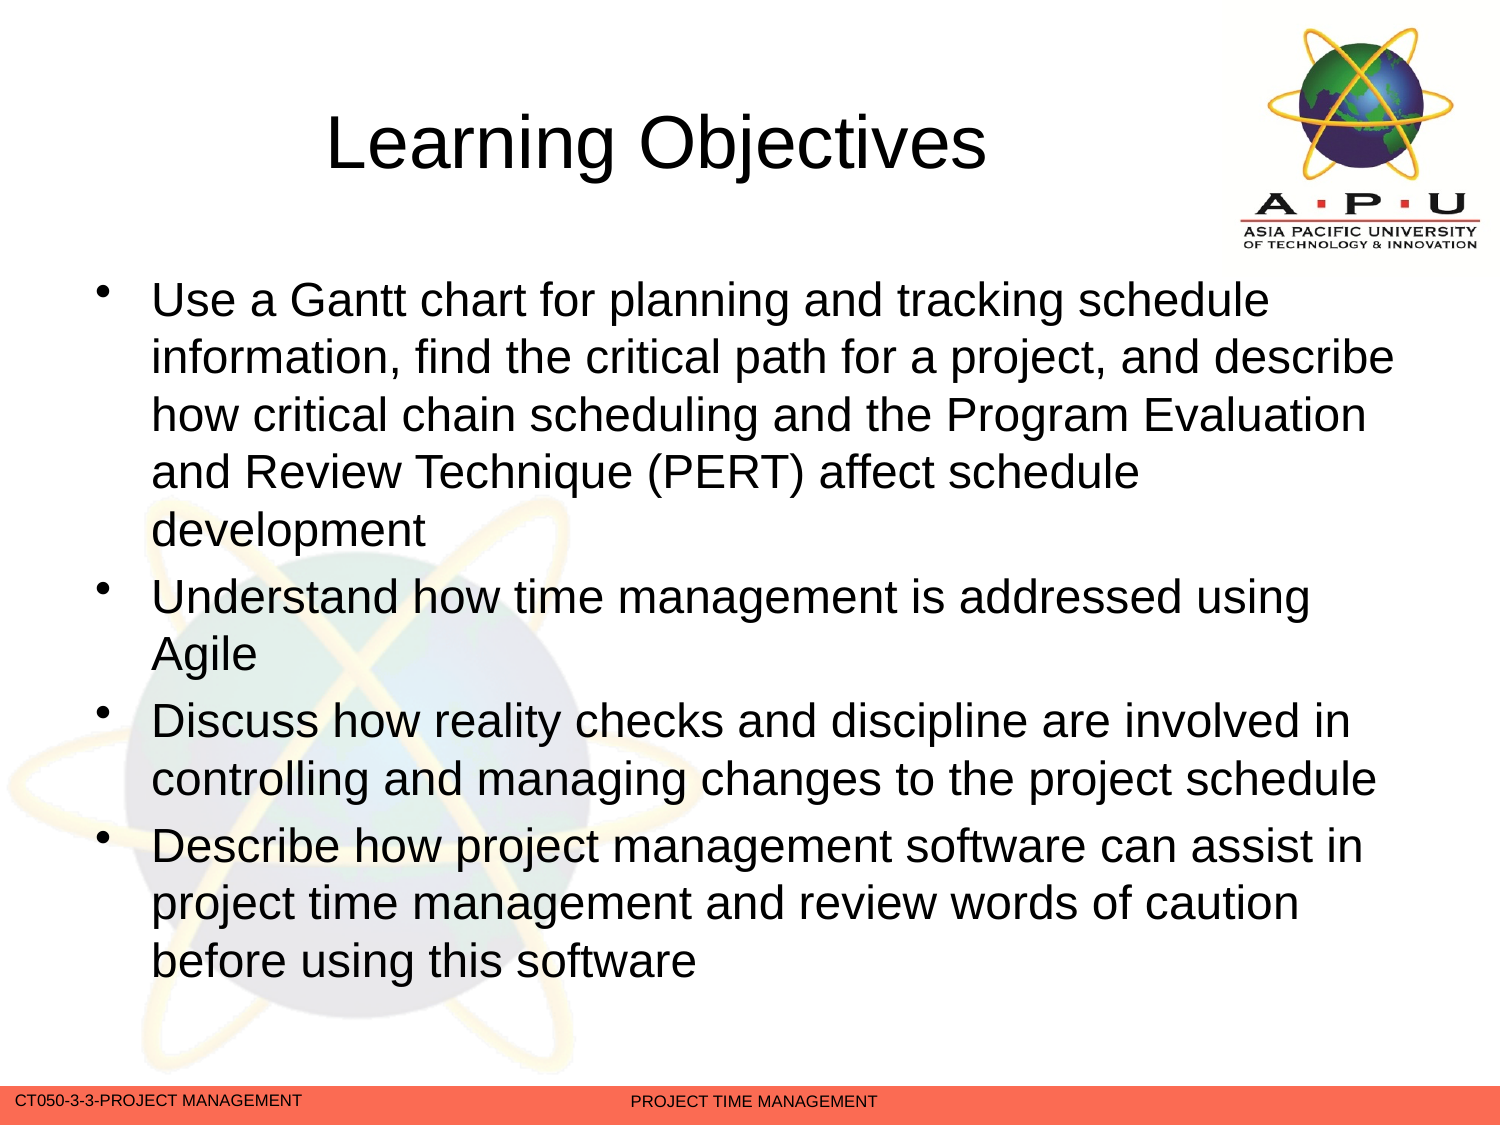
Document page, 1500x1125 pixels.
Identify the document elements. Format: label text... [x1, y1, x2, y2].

picture [1222, 0, 1500, 277]
list Use a Gantt chart for planning and tracking schedule information, find the critical path for a project, and describe how critical chain scheduling and the Program Evaluation and Review Technique (PERT) affect schedule development Understand how time management is addressed using Agile Discuss how reality checks and discipline are involved in controlling and managing changes to the project schedule Describe how project management software can assist in project time management and review words of caution before using this software [79, 260, 1430, 1085]
title Learning Objectives [79, 45, 1235, 233]
